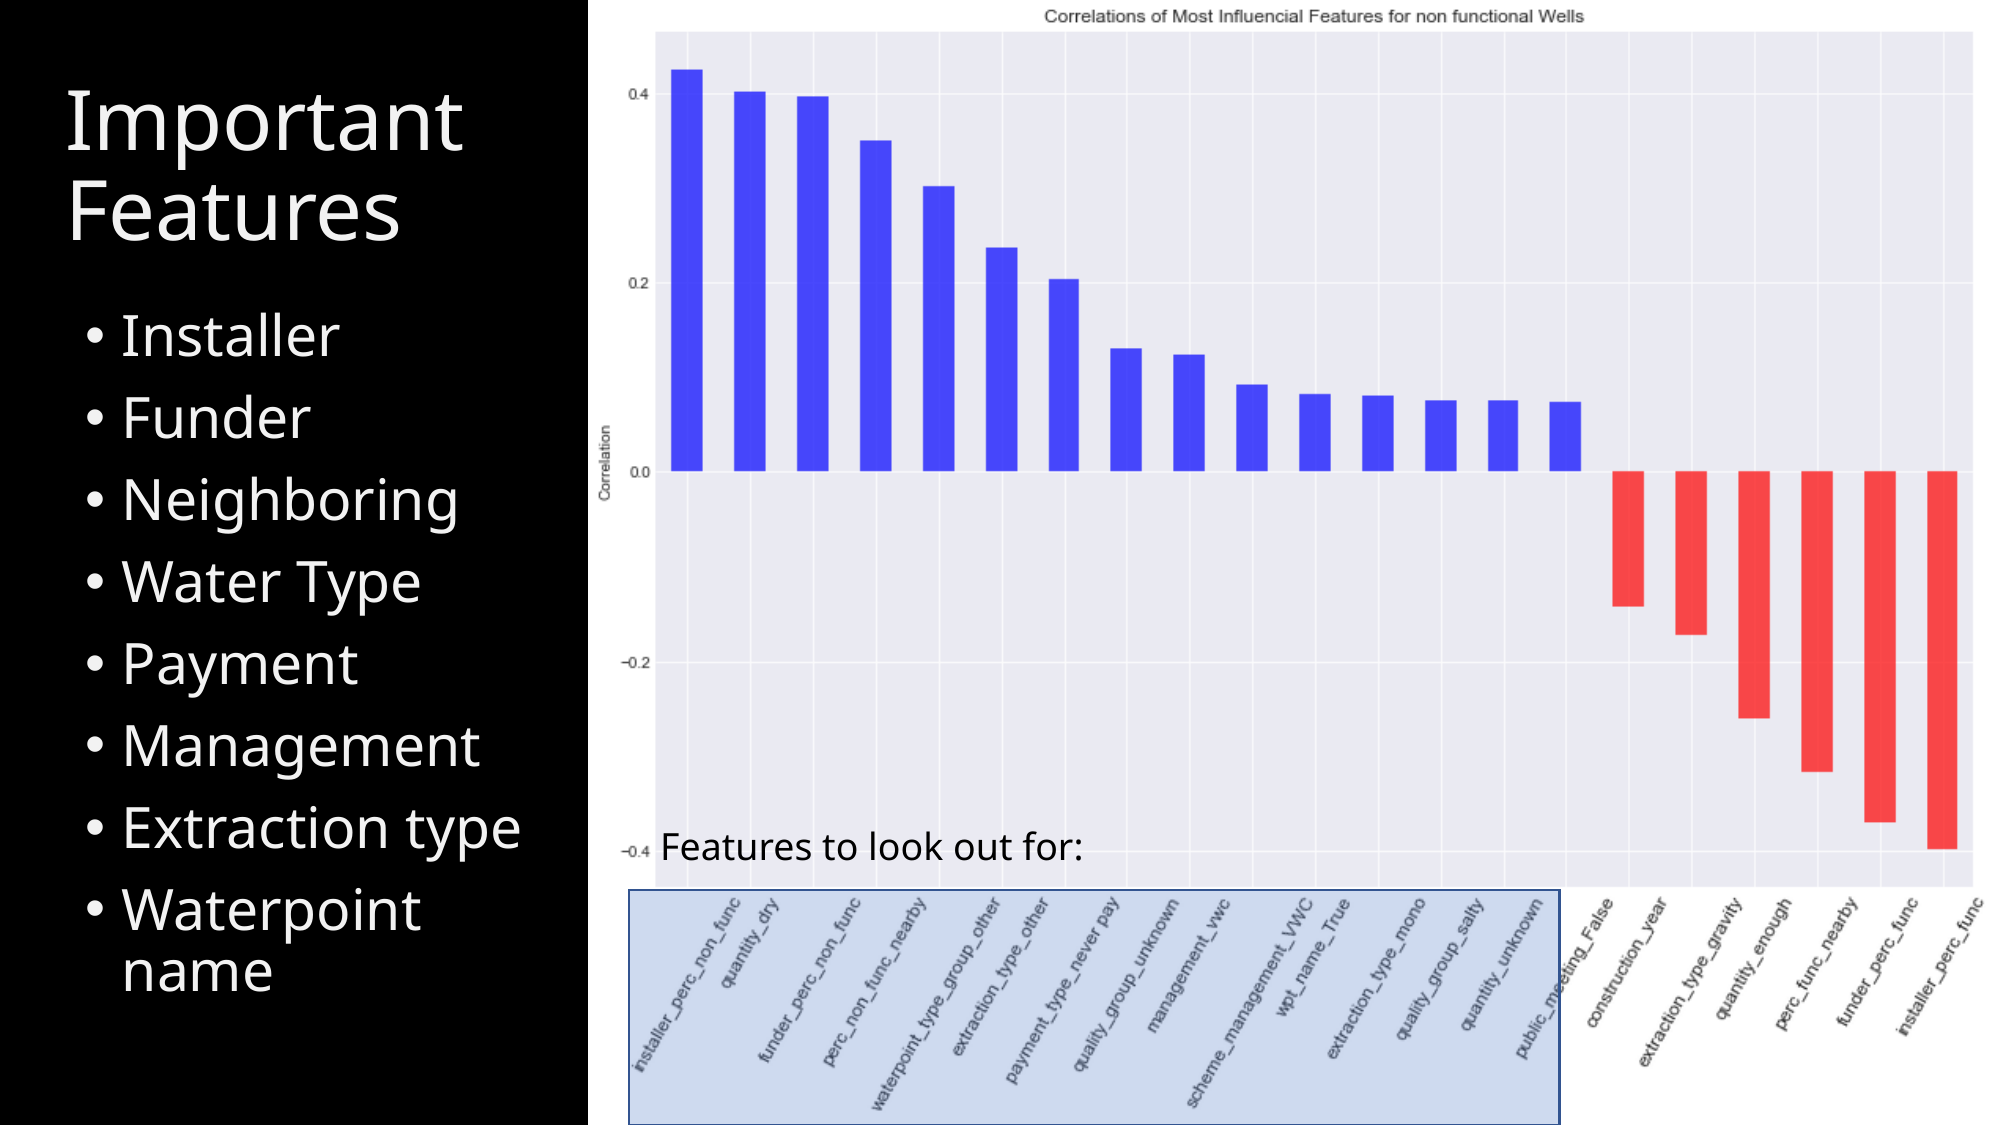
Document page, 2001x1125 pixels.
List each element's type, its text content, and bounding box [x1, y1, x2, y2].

title Important Features [50, 59, 588, 278]
list Installer Funder Neighboring Water Type Payment Management Extraction type Waterpoint name [70, 299, 588, 1014]
picture [588, 0, 2000, 1125]
